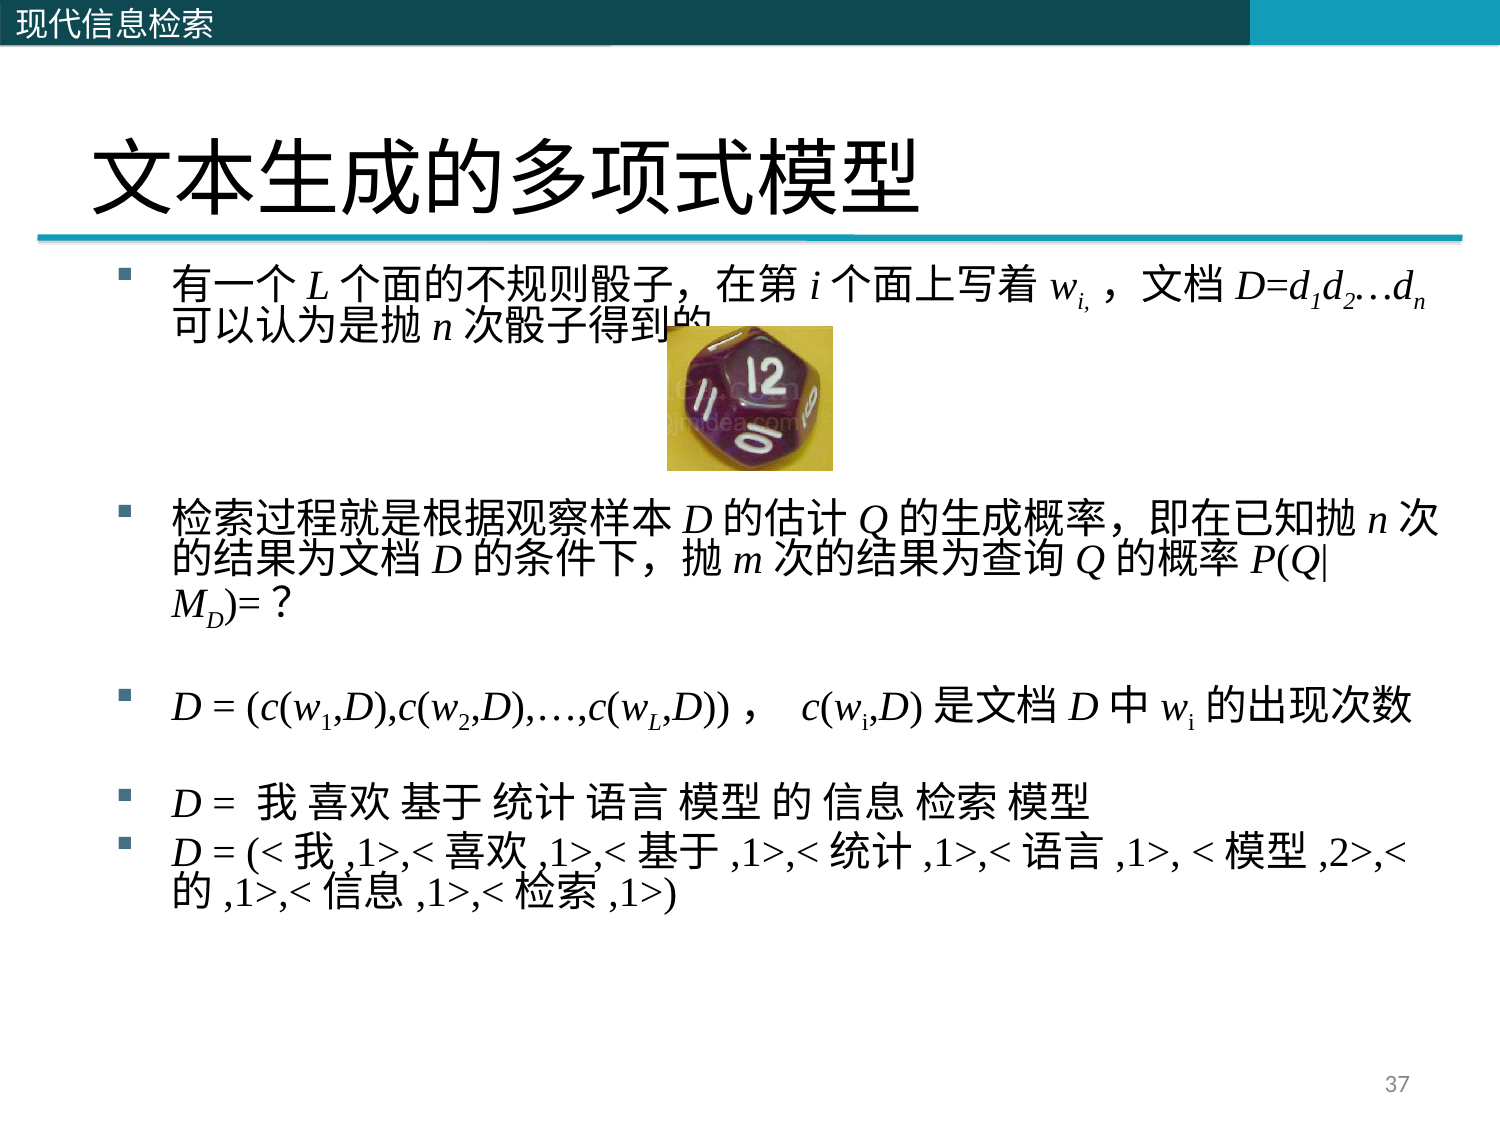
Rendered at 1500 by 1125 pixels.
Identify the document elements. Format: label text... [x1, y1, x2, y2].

list 有一个L个面的不规则骰子，在第i个面上写着wi,，文档D=d1d2…dn可以认为是抛n次骰子得到的 检索过程就是根据观察样本D的估计Q的生成概率，即在已知抛n次的结果为文档D的条件下，抛m次的结果为查询Q的概率P(Q|MD)=？ D = (c(w1,D),c(w2,D),…,c(wL,D))， c(wi,D)是文档D中wi的出现次数 D = 我 喜欢 基于 统计 语言 模型 的 信息 检索 模型 D = (<我,1>,<喜欢,1>,<基于,1>,<统计,1>,<语言,1>, <模型,2>,<的,1>,<信息,1>,<检索,1>) [100, 255, 1471, 1024]
title 文本生成的多项式模型 [74, 44, 1426, 233]
slide_number 37 [1074, 1062, 1425, 1103]
picture [666, 325, 833, 472]
